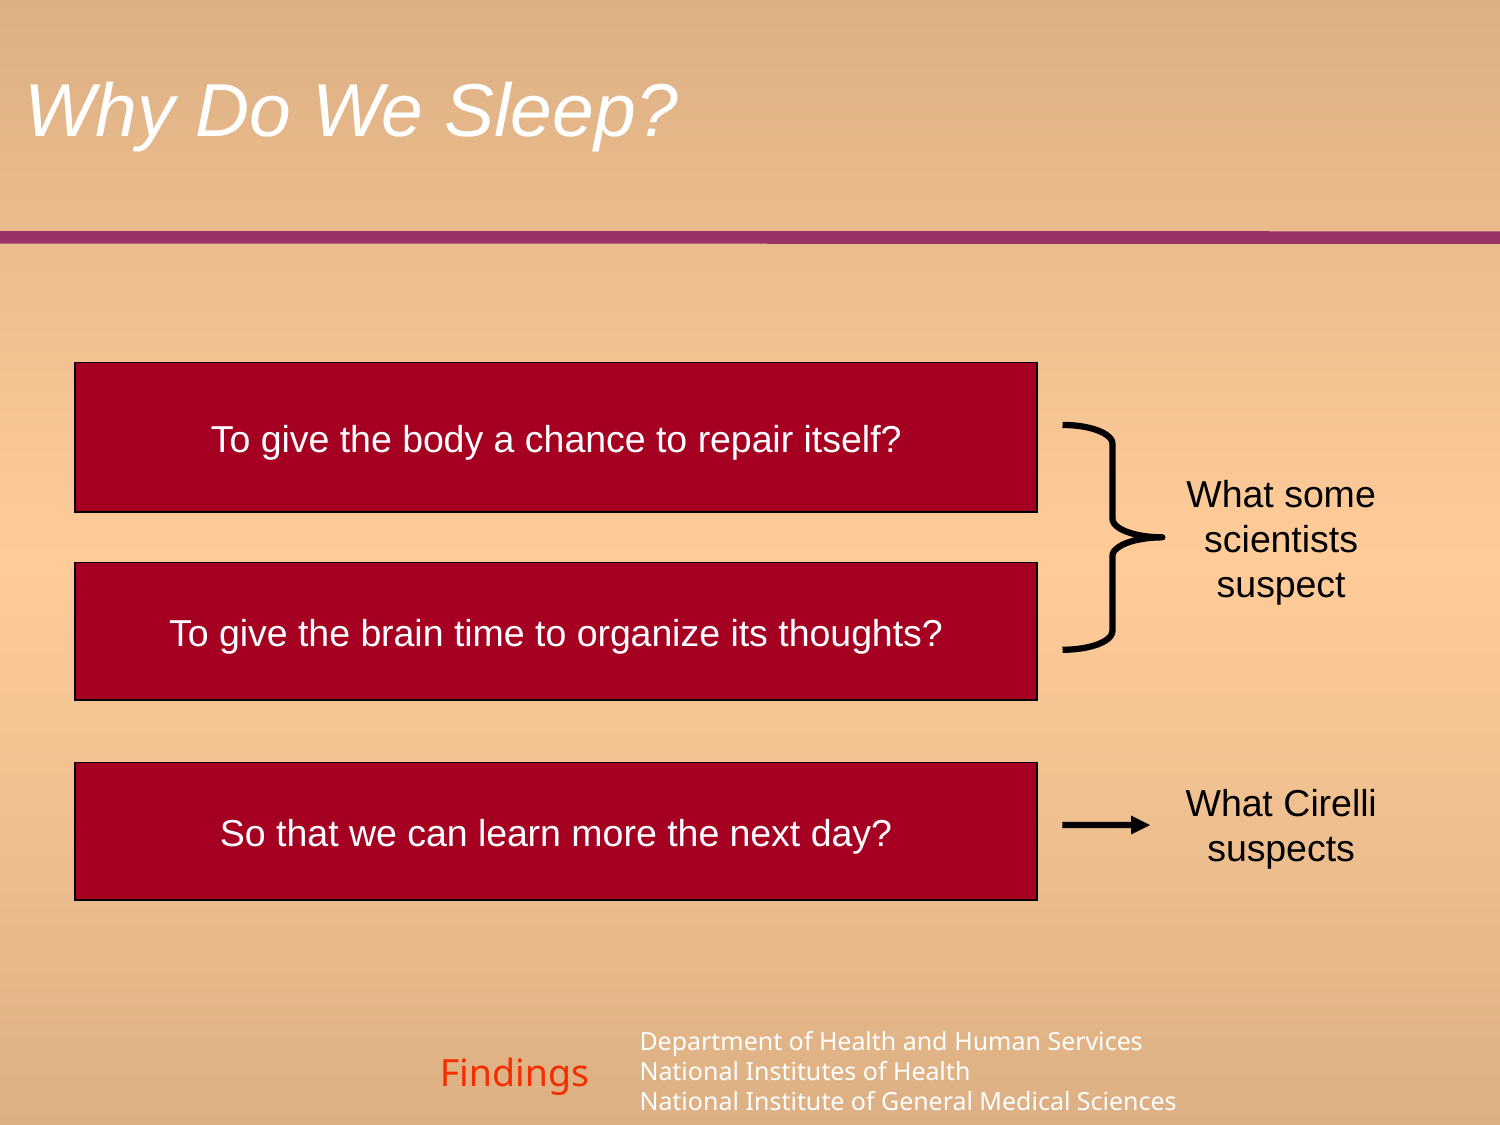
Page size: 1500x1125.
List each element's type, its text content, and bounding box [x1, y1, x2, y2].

text_box What some scientists suspect [1166, 462, 1413, 612]
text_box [74, 362, 1163, 901]
title Why Do We Sleep? [24, 12, 1375, 200]
text_box What Cirelli suspects [1166, 771, 1413, 877]
